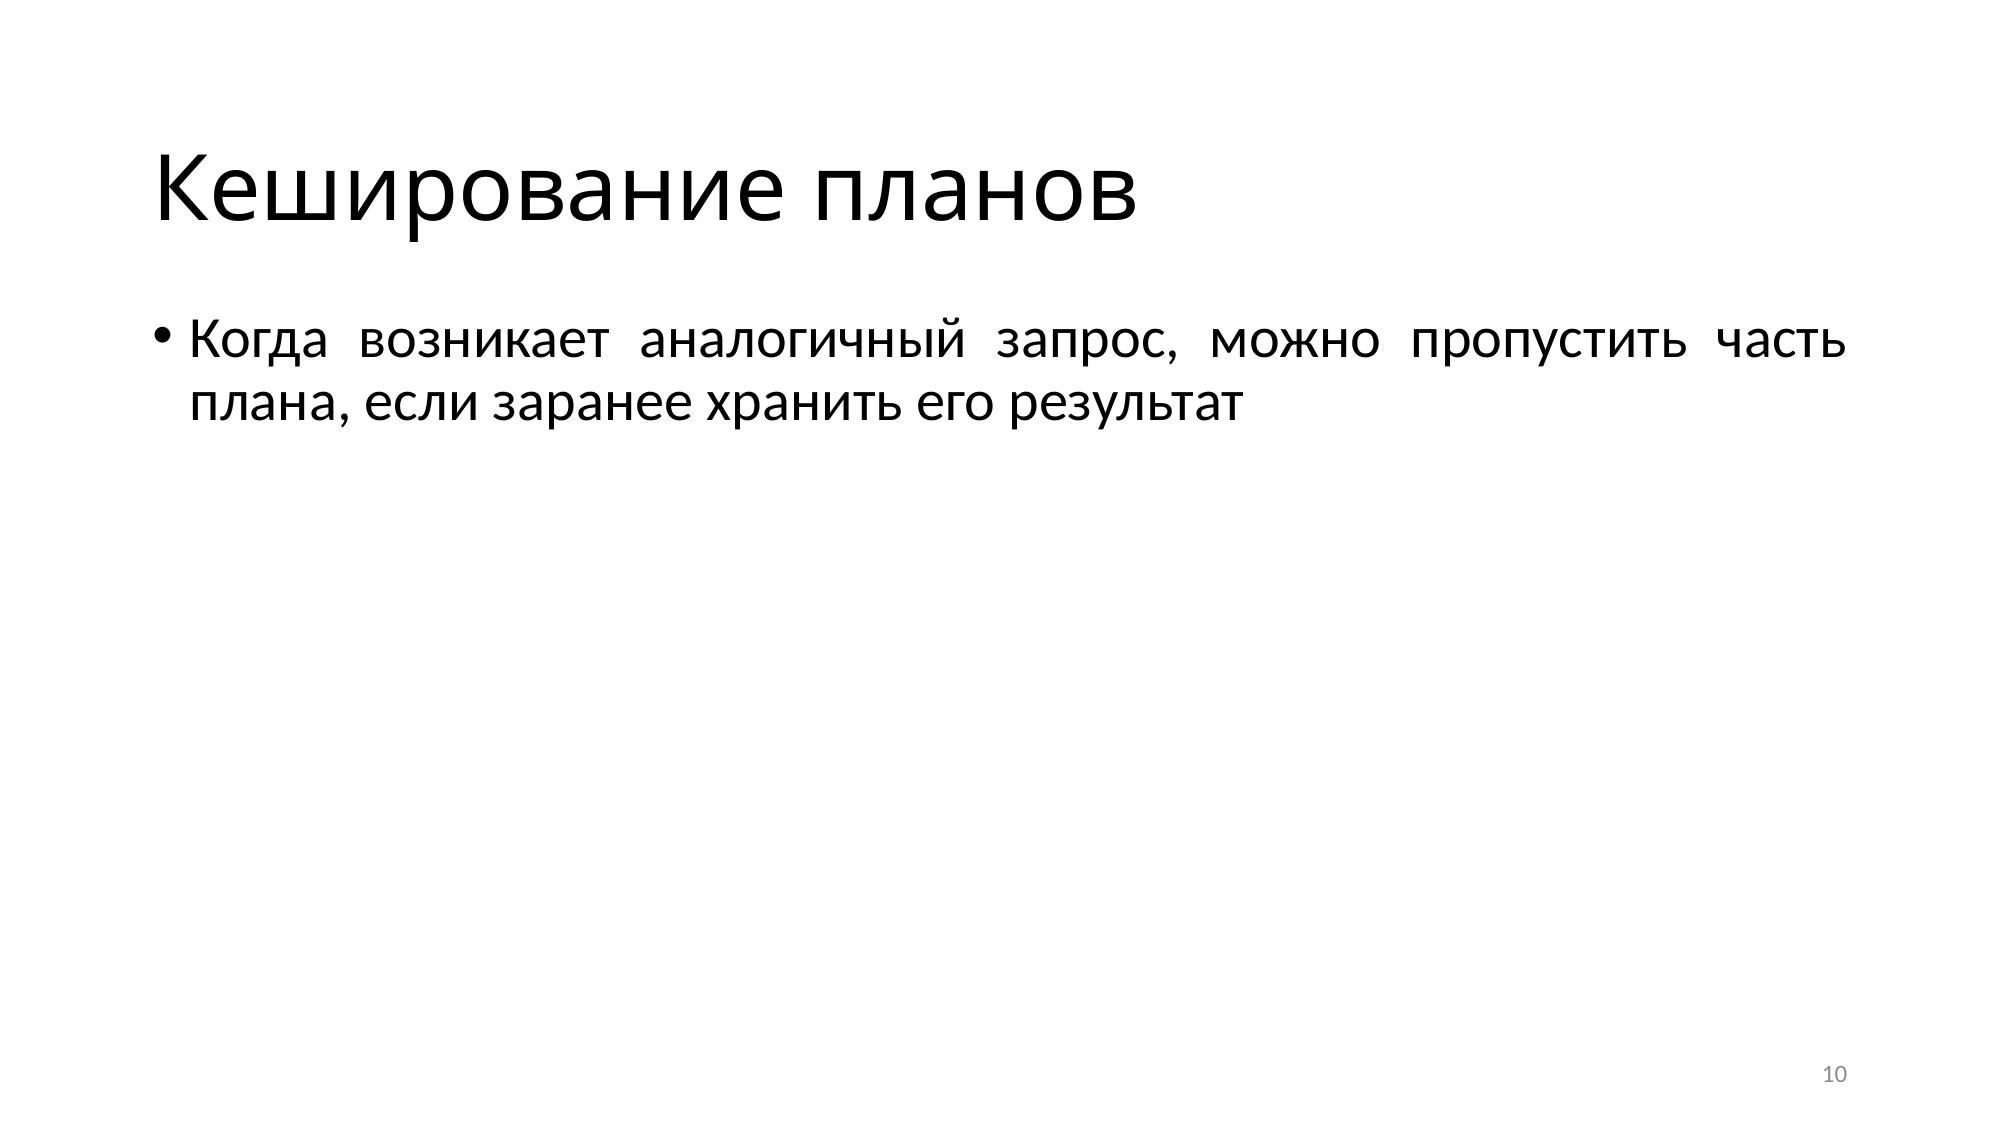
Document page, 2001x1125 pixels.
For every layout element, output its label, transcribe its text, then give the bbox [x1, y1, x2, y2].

list Когда возникает аналогичный запрос, можно пропустить часть плана, если заранее хранить его результат [137, 299, 1863, 1014]
title Кеширование планов [137, 82, 1863, 299]
slide_number 10 [1412, 1042, 1863, 1103]
